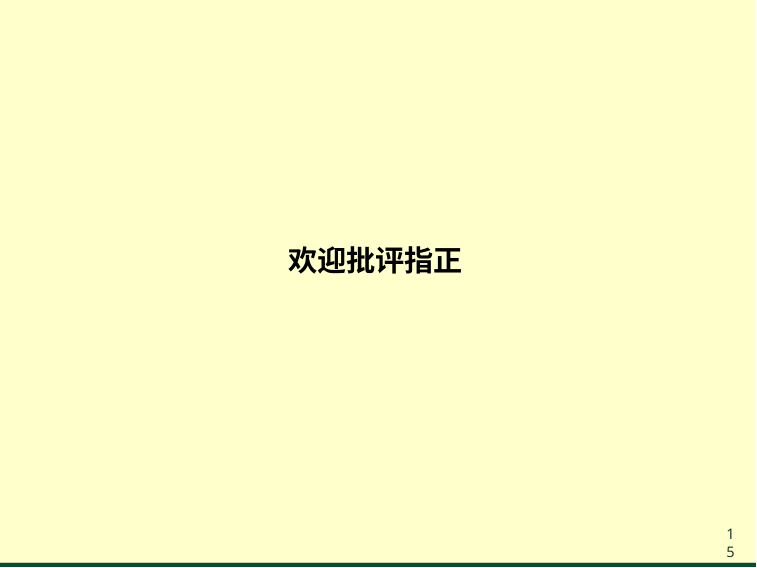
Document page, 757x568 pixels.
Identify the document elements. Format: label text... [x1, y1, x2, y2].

text_box 欢迎批评指正 [286, 239, 470, 278]
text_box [0, 562, 757, 568]
text_box 15 [724, 522, 742, 561]
text_box [0, 0, 756, 562]
